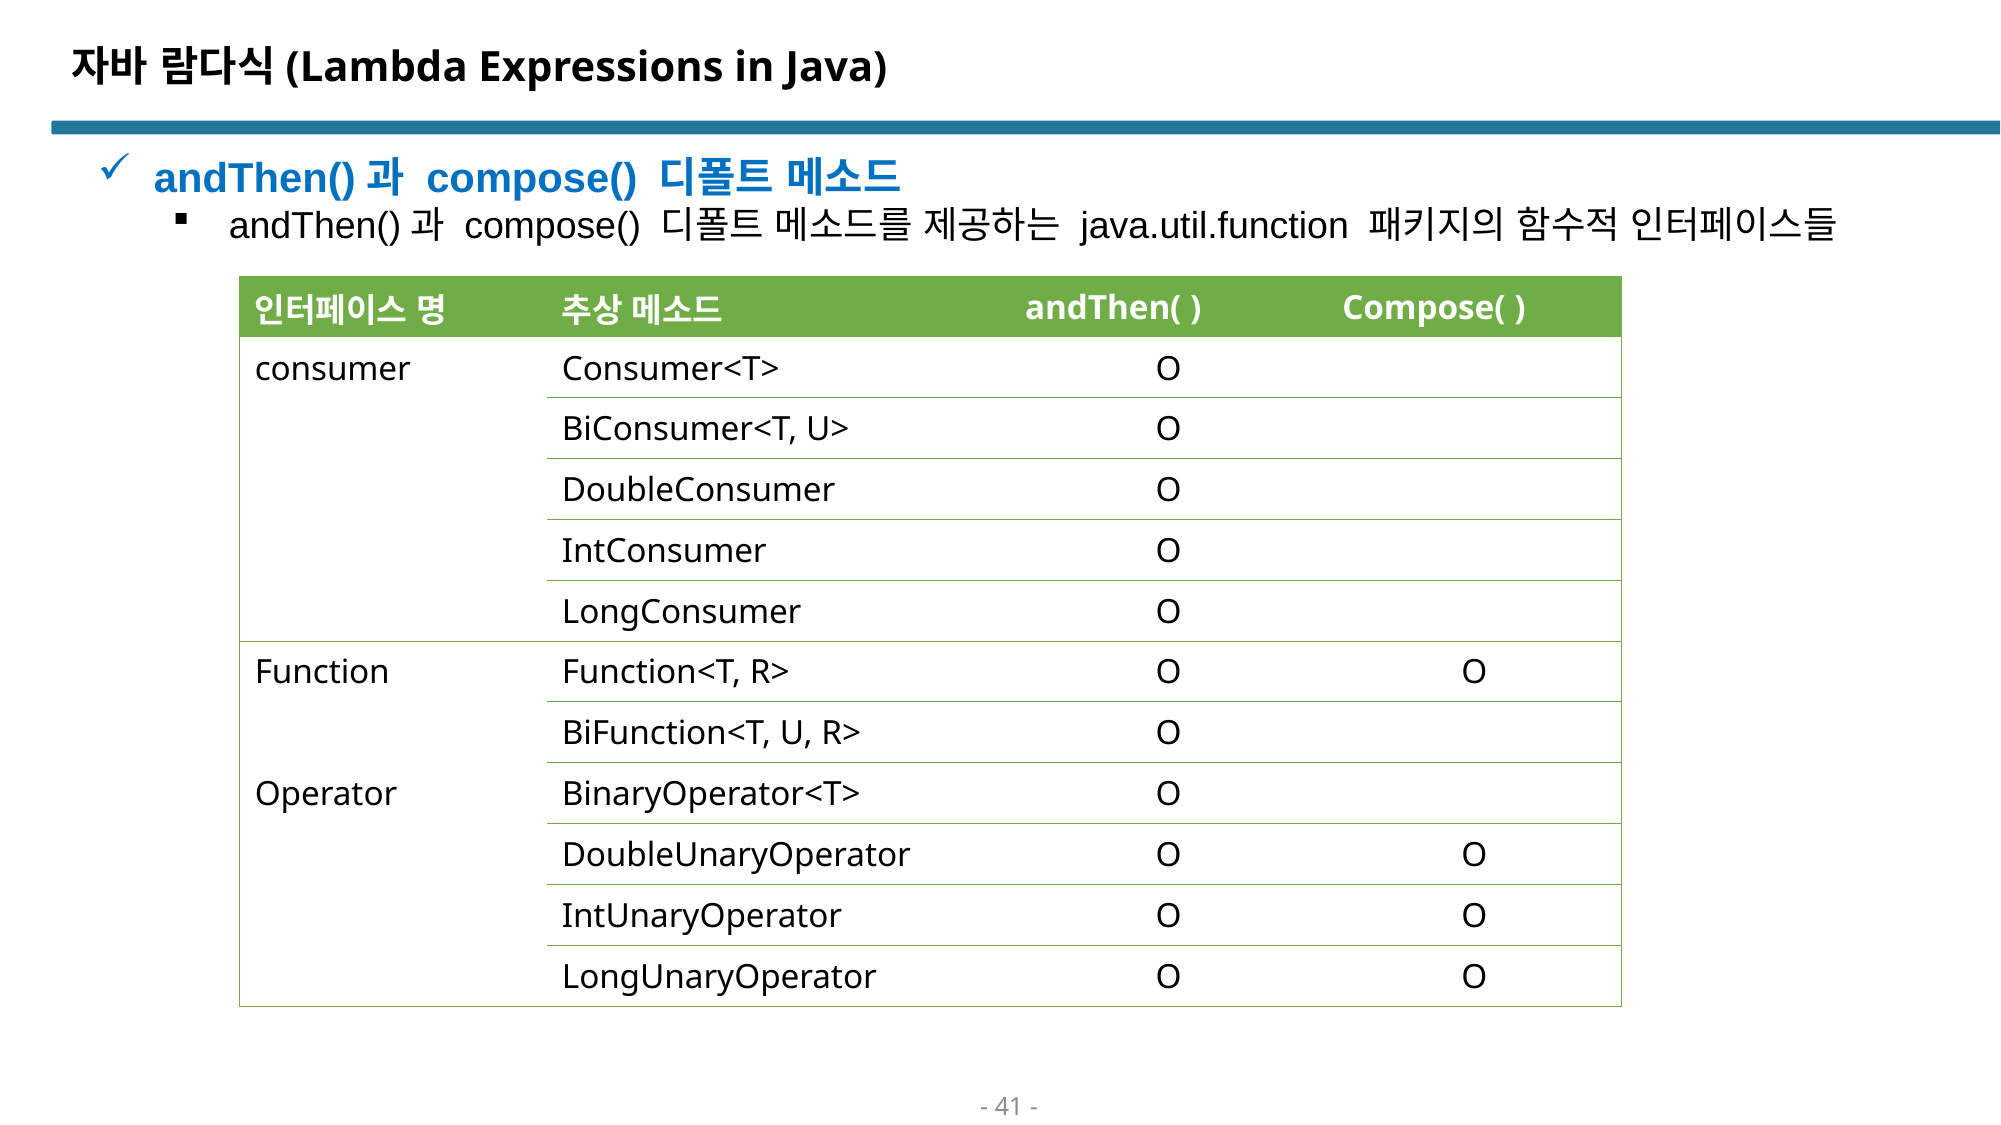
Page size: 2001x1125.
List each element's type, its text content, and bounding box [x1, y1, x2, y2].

table_cell O [1327, 642, 1621, 701]
table_cell O [1010, 520, 1327, 580]
table_cell IntUnaryOperator [547, 885, 1010, 945]
slide_number - 41 - [778, 1090, 1246, 1125]
table_cell O [1010, 398, 1327, 458]
table_header andThen( ) [1010, 277, 1327, 336]
table_cell Function<T, R> [547, 642, 1010, 701]
table_header 추상 메소드 [547, 277, 1010, 336]
table_cell O [1327, 824, 1621, 884]
table_cell O [1010, 763, 1327, 823]
table_cell [1327, 581, 1621, 641]
table_cell [1327, 459, 1621, 519]
table_cell LongConsumer [547, 581, 1010, 641]
table_cell O [1010, 459, 1327, 519]
table_cell O [1010, 946, 1327, 1006]
table_cell Operator [240, 763, 547, 1006]
table_cell BinaryOperator<T> [547, 763, 1010, 823]
table_cell O [1010, 885, 1327, 945]
table_cell O [1010, 337, 1327, 397]
table_cell DoubleUnaryOperator [547, 824, 1010, 884]
table_cell consumer [240, 337, 547, 641]
table_cell [1327, 337, 1621, 397]
table_cell O [1010, 824, 1327, 884]
table_header Compose( ) [1327, 277, 1621, 336]
table_cell BiConsumer<T, U> [547, 398, 1010, 458]
table_cell Function [240, 642, 547, 763]
title 자바 람다식(Lambda Expressions in Java) [56, 37, 1857, 109]
text_box andThen()과 compose() 디폴트 메소드 andThen()과 compose() 디폴트 메소드를 제공하는 java.util.function 패키지의 함수적 인터페이스들 [82, 143, 1949, 254]
table_cell O [1010, 702, 1327, 762]
table_cell [1327, 398, 1621, 458]
table_cell LongUnaryOperator [547, 946, 1010, 1006]
table_cell O [1010, 642, 1327, 701]
table_header 인터페이스 명 [240, 277, 547, 336]
table_cell [1327, 763, 1621, 823]
table_cell O [1010, 581, 1327, 641]
table_cell O [1327, 946, 1621, 1006]
table_cell O [1327, 885, 1621, 945]
table_cell DoubleConsumer [547, 459, 1010, 519]
table_cell [1327, 520, 1621, 580]
table_cell Consumer<T> [547, 337, 1010, 397]
table_cell [1327, 702, 1621, 762]
table_cell IntConsumer [547, 520, 1010, 580]
table_cell BiFunction<T, U, R> [547, 702, 1010, 762]
